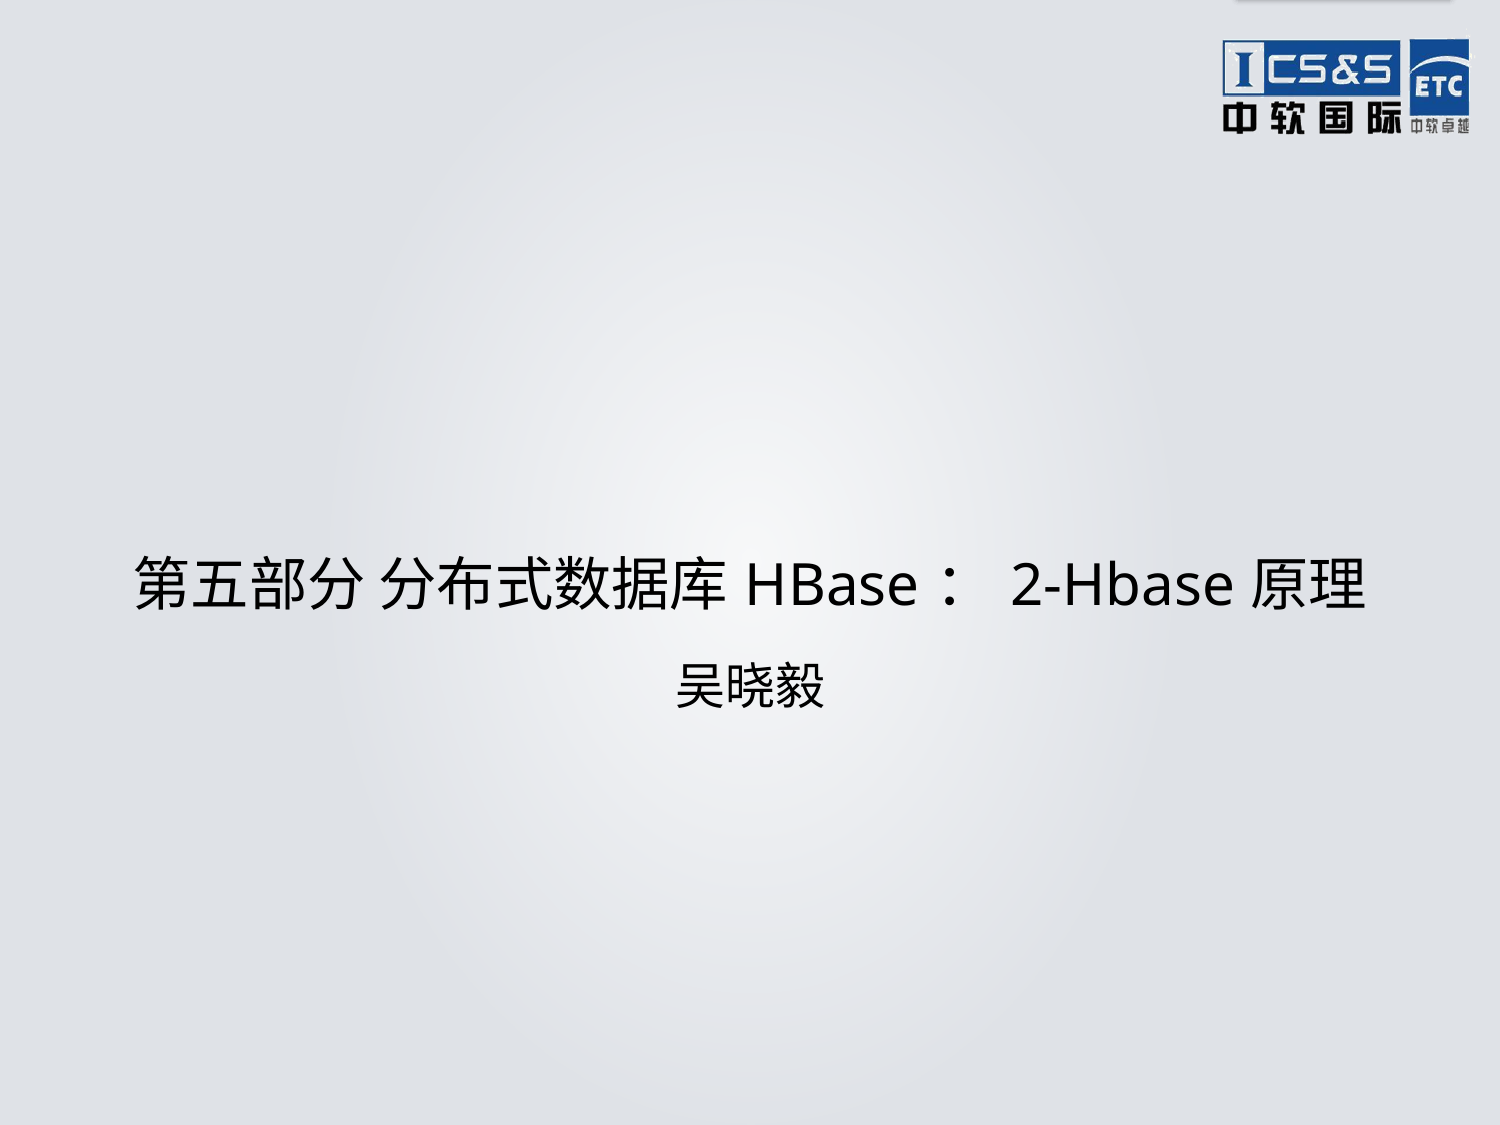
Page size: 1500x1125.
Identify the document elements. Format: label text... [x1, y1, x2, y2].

title 第五部分 分布式数据库HBase：2-Hbase原理 [53, 417, 1447, 659]
picture [0, 0, 1500, 1125]
subtitle 吴晓毅 [117, 638, 1383, 927]
